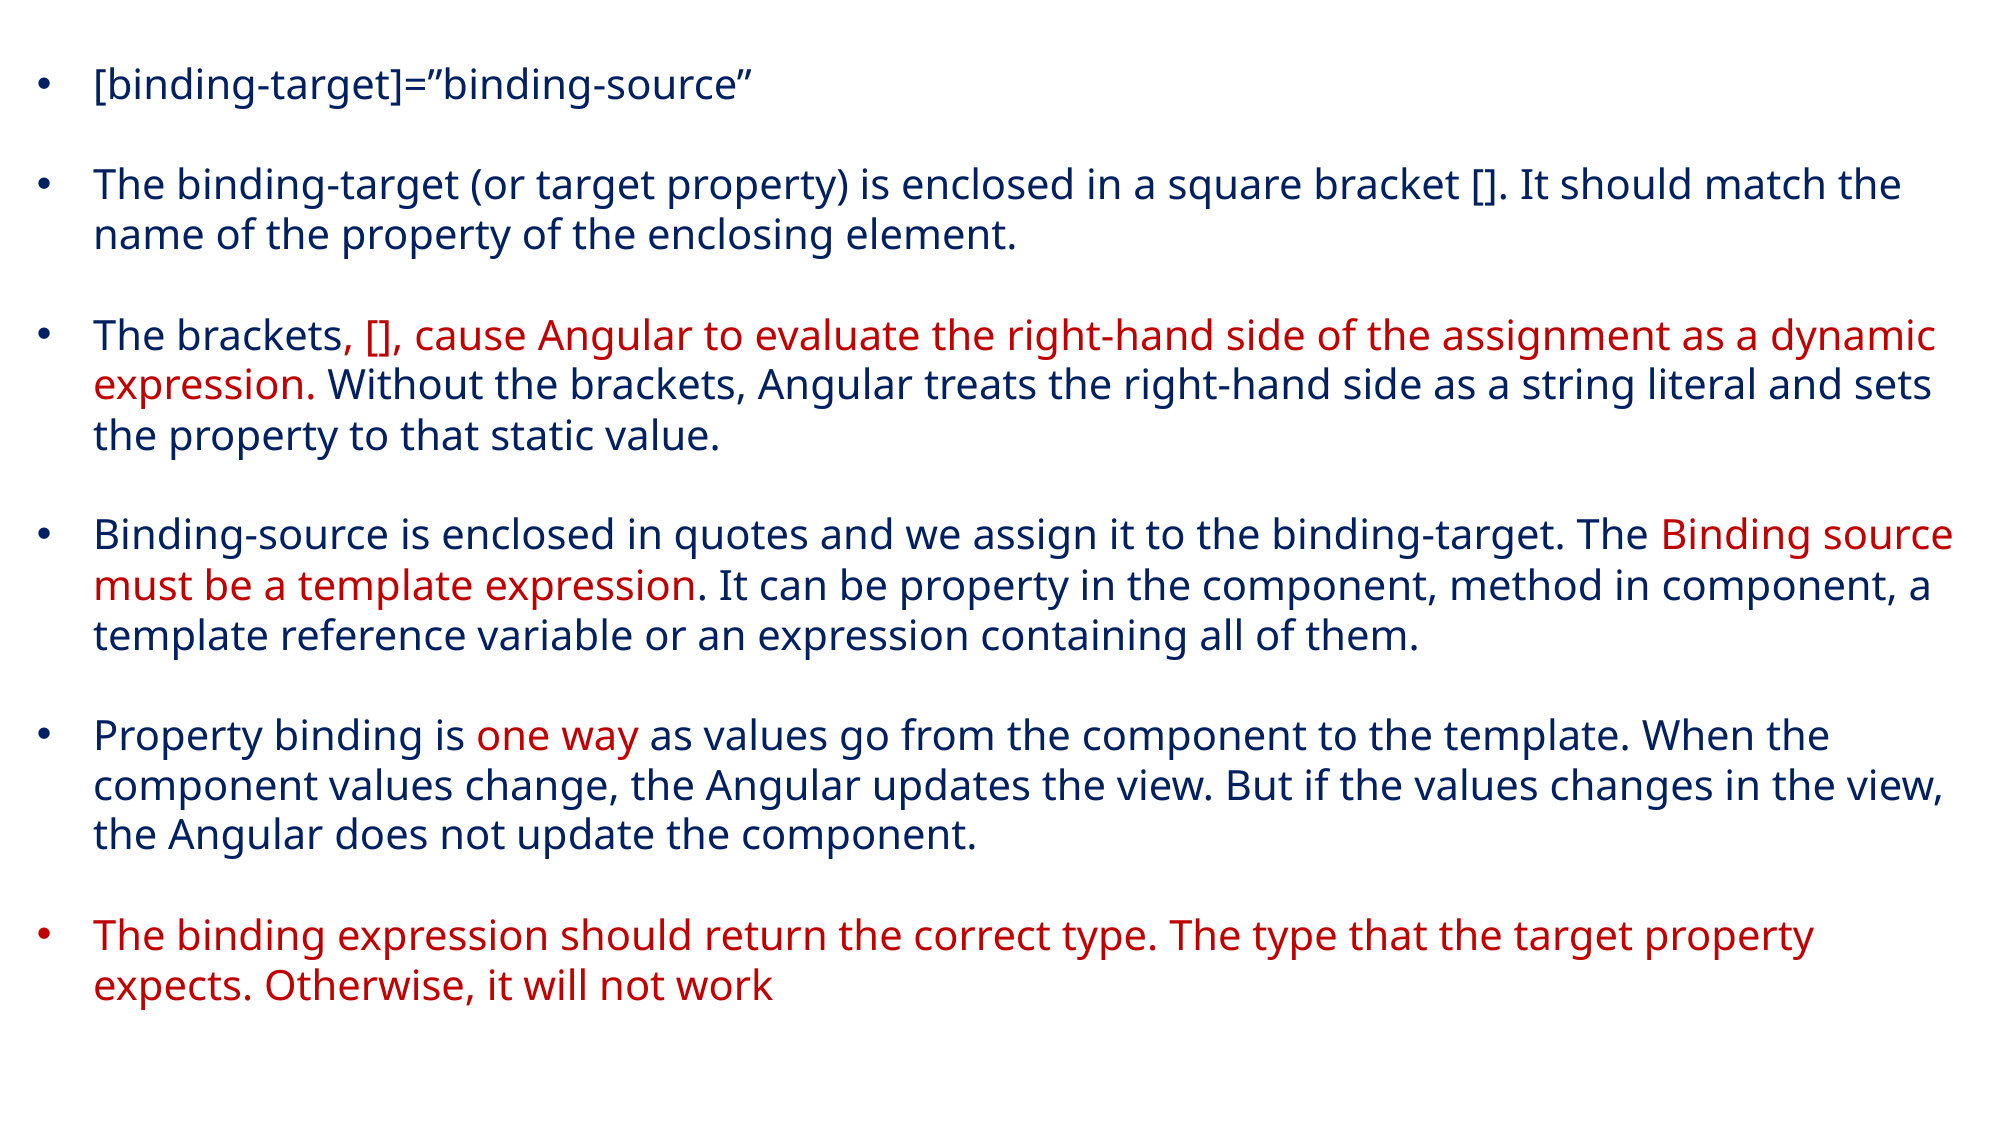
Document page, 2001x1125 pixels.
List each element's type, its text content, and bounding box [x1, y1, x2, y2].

text_box [binding-target]=”binding-source” The binding-target (or target property) is enclosed in a square bracket []. It should match the name of the property of the enclosing element. The brackets, [], cause Angular to evaluate the right-hand side of the assignment as a dynamic expression. Without the brackets, Angular treats the right-hand side as a string literal and sets the property to that static value. Binding-source is enclosed in quotes and we assign it to the binding-target. The Binding source must be a template expression. It can be property in the component, method in component, a template reference variable or an expression containing all of them. Property binding is one way as values go from the component to the template. When the component values change, the Angular updates the view. But if the values changes in the view, the Angular does not update the component. The binding expression should return the correct type. The type that the target property expects. Otherwise, it will not work [22, 50, 1978, 1016]
